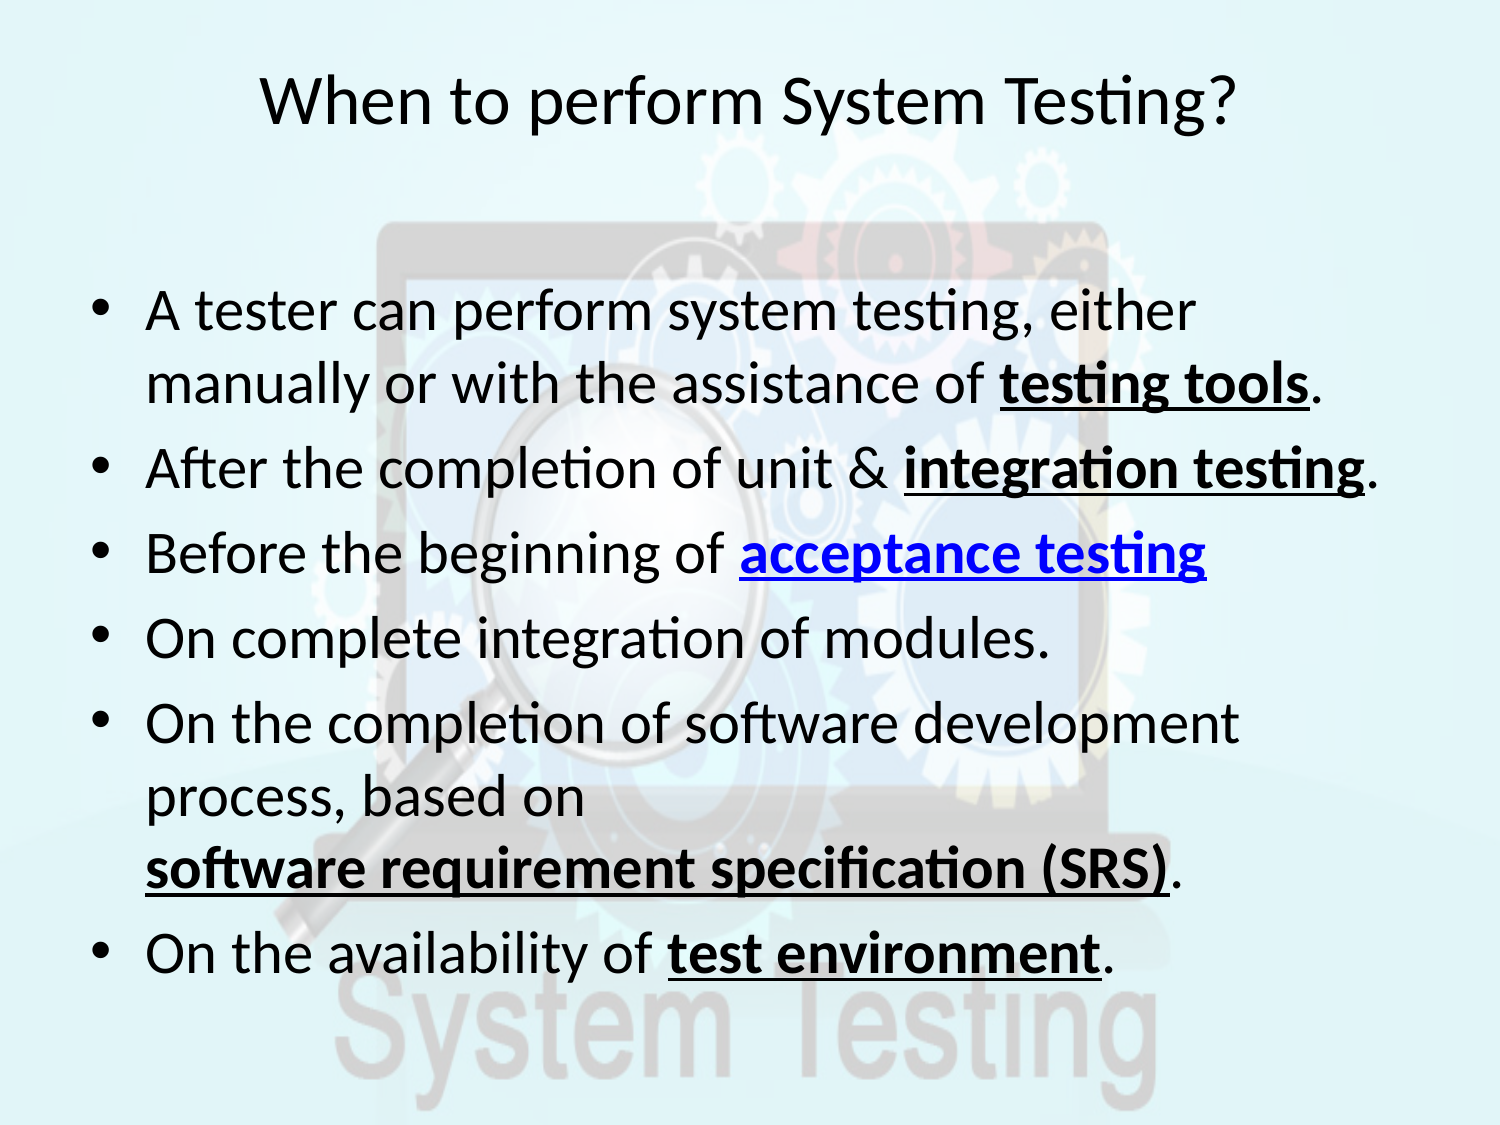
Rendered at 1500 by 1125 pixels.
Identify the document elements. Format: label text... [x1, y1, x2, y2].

title When to perform System Testing? [75, 45, 1425, 233]
list A tester can perform system testing, either manually or with the assistance of testing tools. After the completion of unit & integration testing. Before the beginning of acceptance testing On complete integration of modules. On the completion of software development process, based on software requirement specification (SRS). On the availability of test environment. [75, 262, 1425, 1005]
